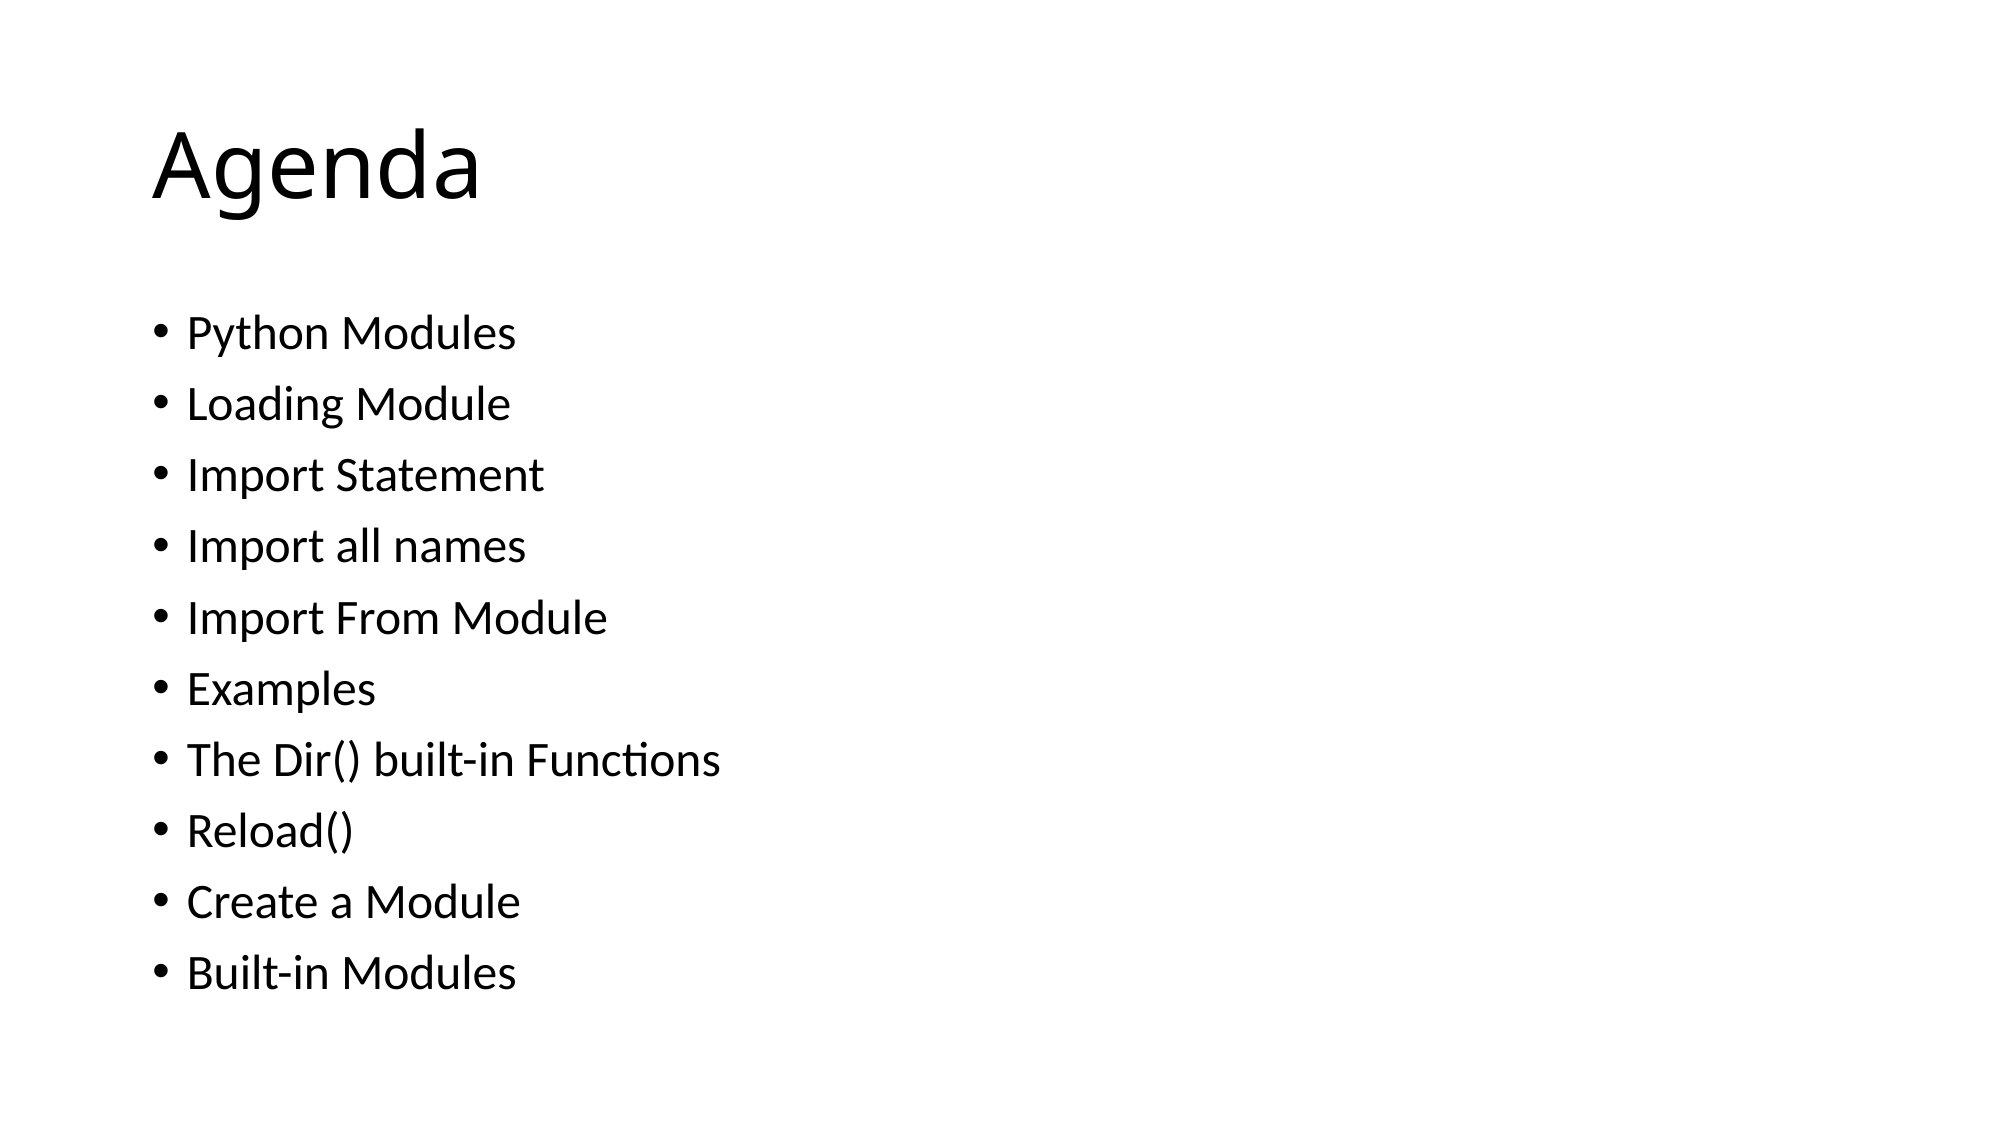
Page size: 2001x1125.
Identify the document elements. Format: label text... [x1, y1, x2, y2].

list Python Modules Loading Module Import Statement Import all names Import From Module Examples The Dir() built-in Functions Reload() Create a Module Built-in Modules [137, 299, 1863, 1014]
title Agenda [137, 59, 1863, 278]
